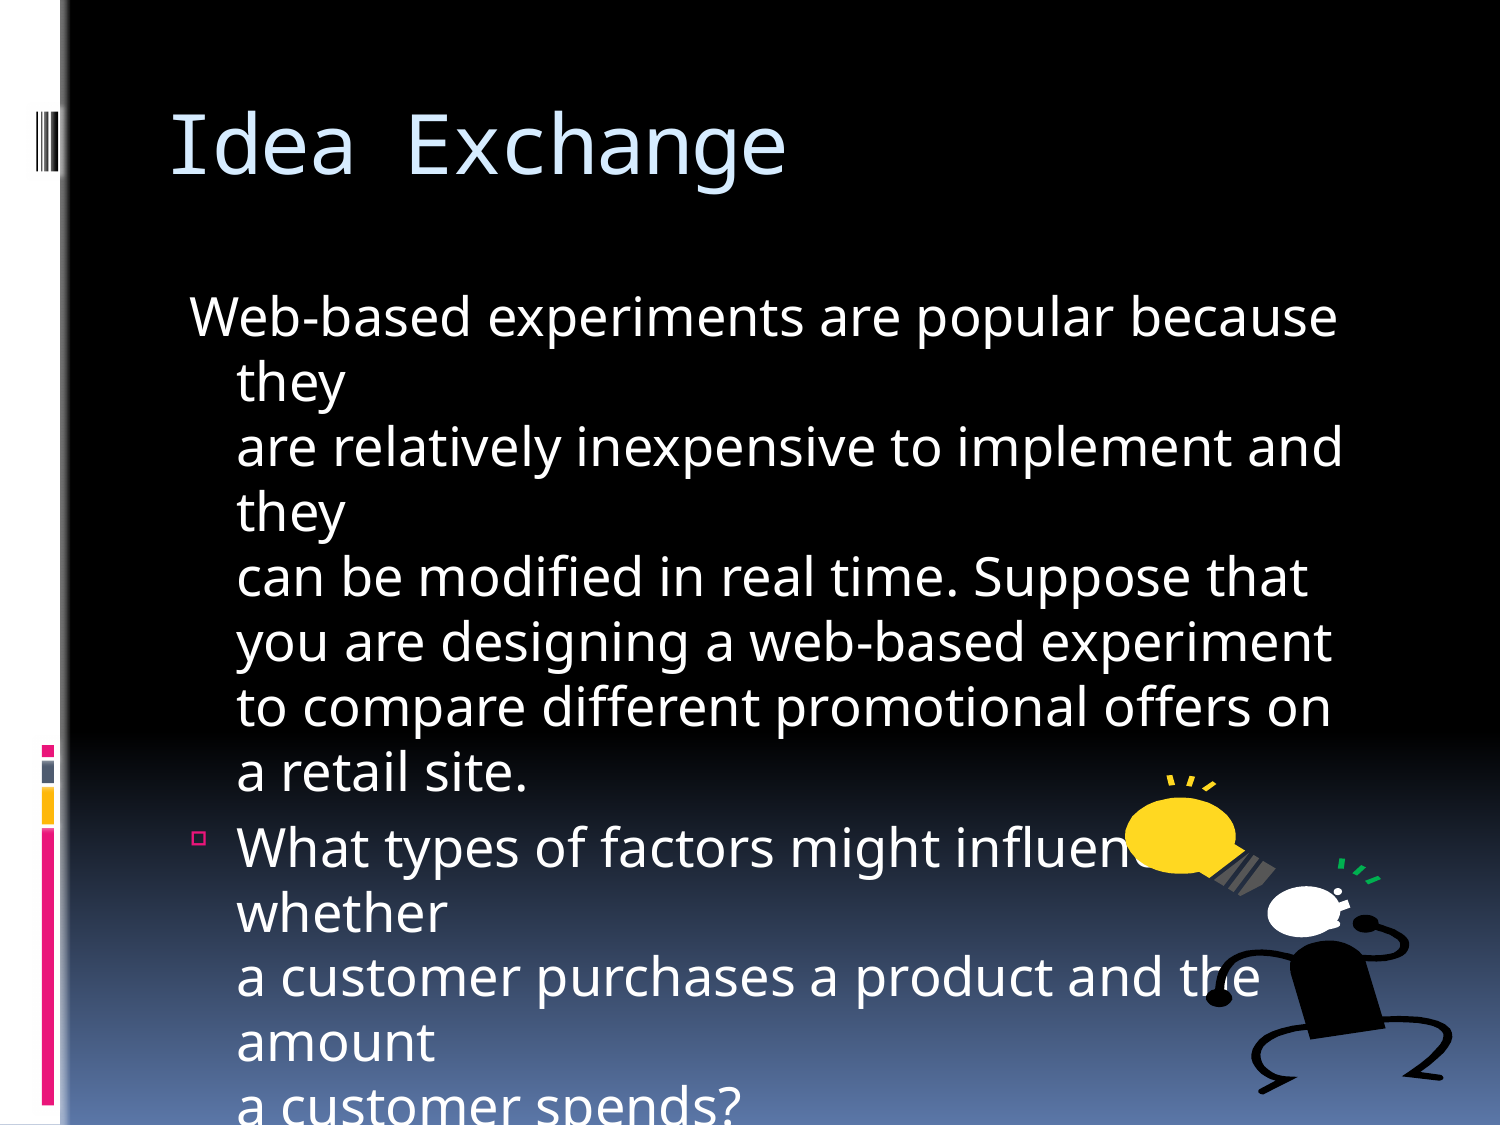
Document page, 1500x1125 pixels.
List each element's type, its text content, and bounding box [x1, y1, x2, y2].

list Web-based experiments are popular because they are relatively inexpensive to implement and they can be modified in real time. Suppose that you are designing a web-based experiment to compare different promotional offers on a retail site. What types of factors might influence whether a customer purchases a product and the amount a customer spends? Think of at least two factors you would want to design into your study. [99, 275, 1375, 1025]
title Idea Exchange [150, 83, 1425, 234]
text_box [1124, 774, 1453, 1095]
